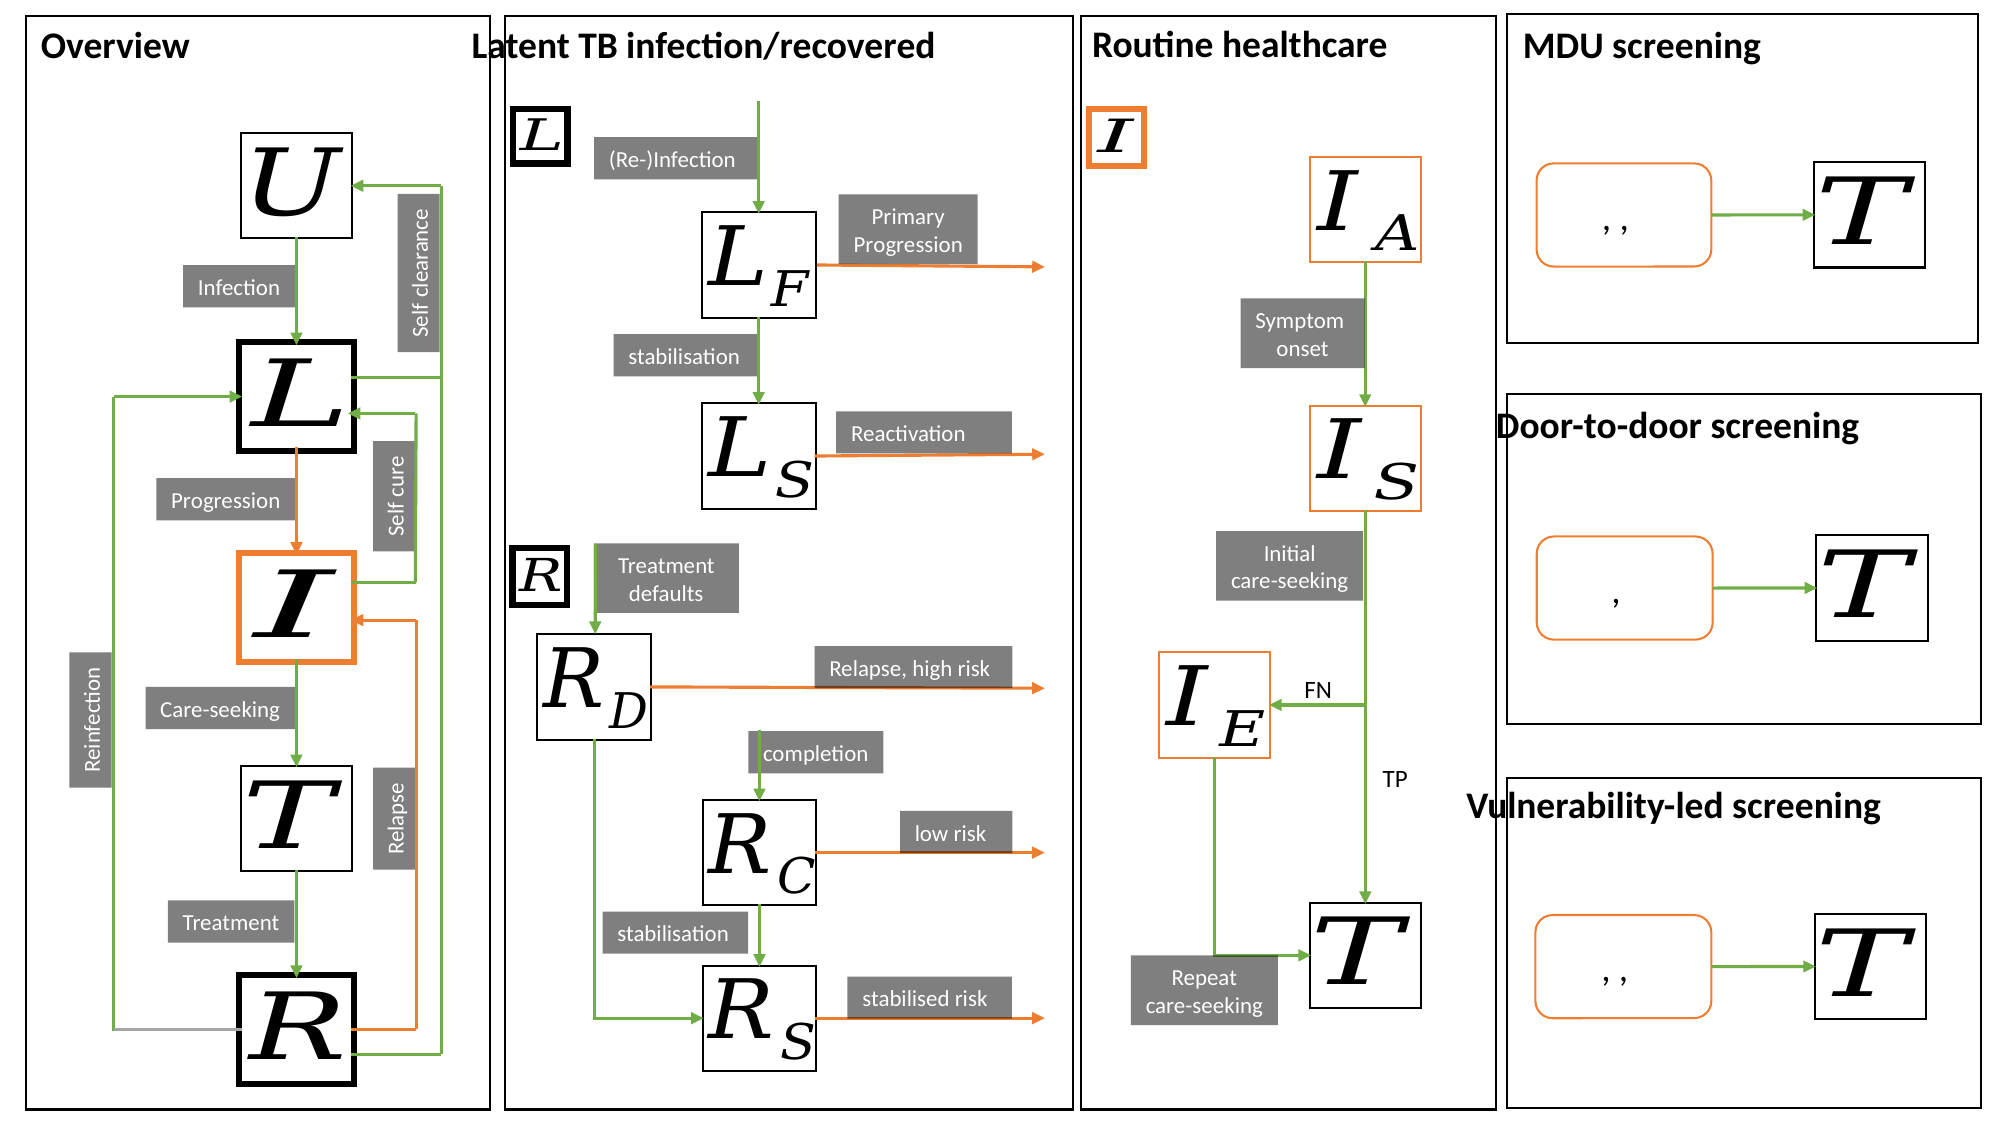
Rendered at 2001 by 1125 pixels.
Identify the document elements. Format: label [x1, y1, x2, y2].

text_box [1507, 773, 1982, 1108]
text_box [25, 14, 490, 1110]
text_box [1507, 393, 1982, 724]
text_box [503, 13, 1074, 1110]
text_box [1507, 14, 1978, 344]
text_box [1076, 12, 1497, 1110]
